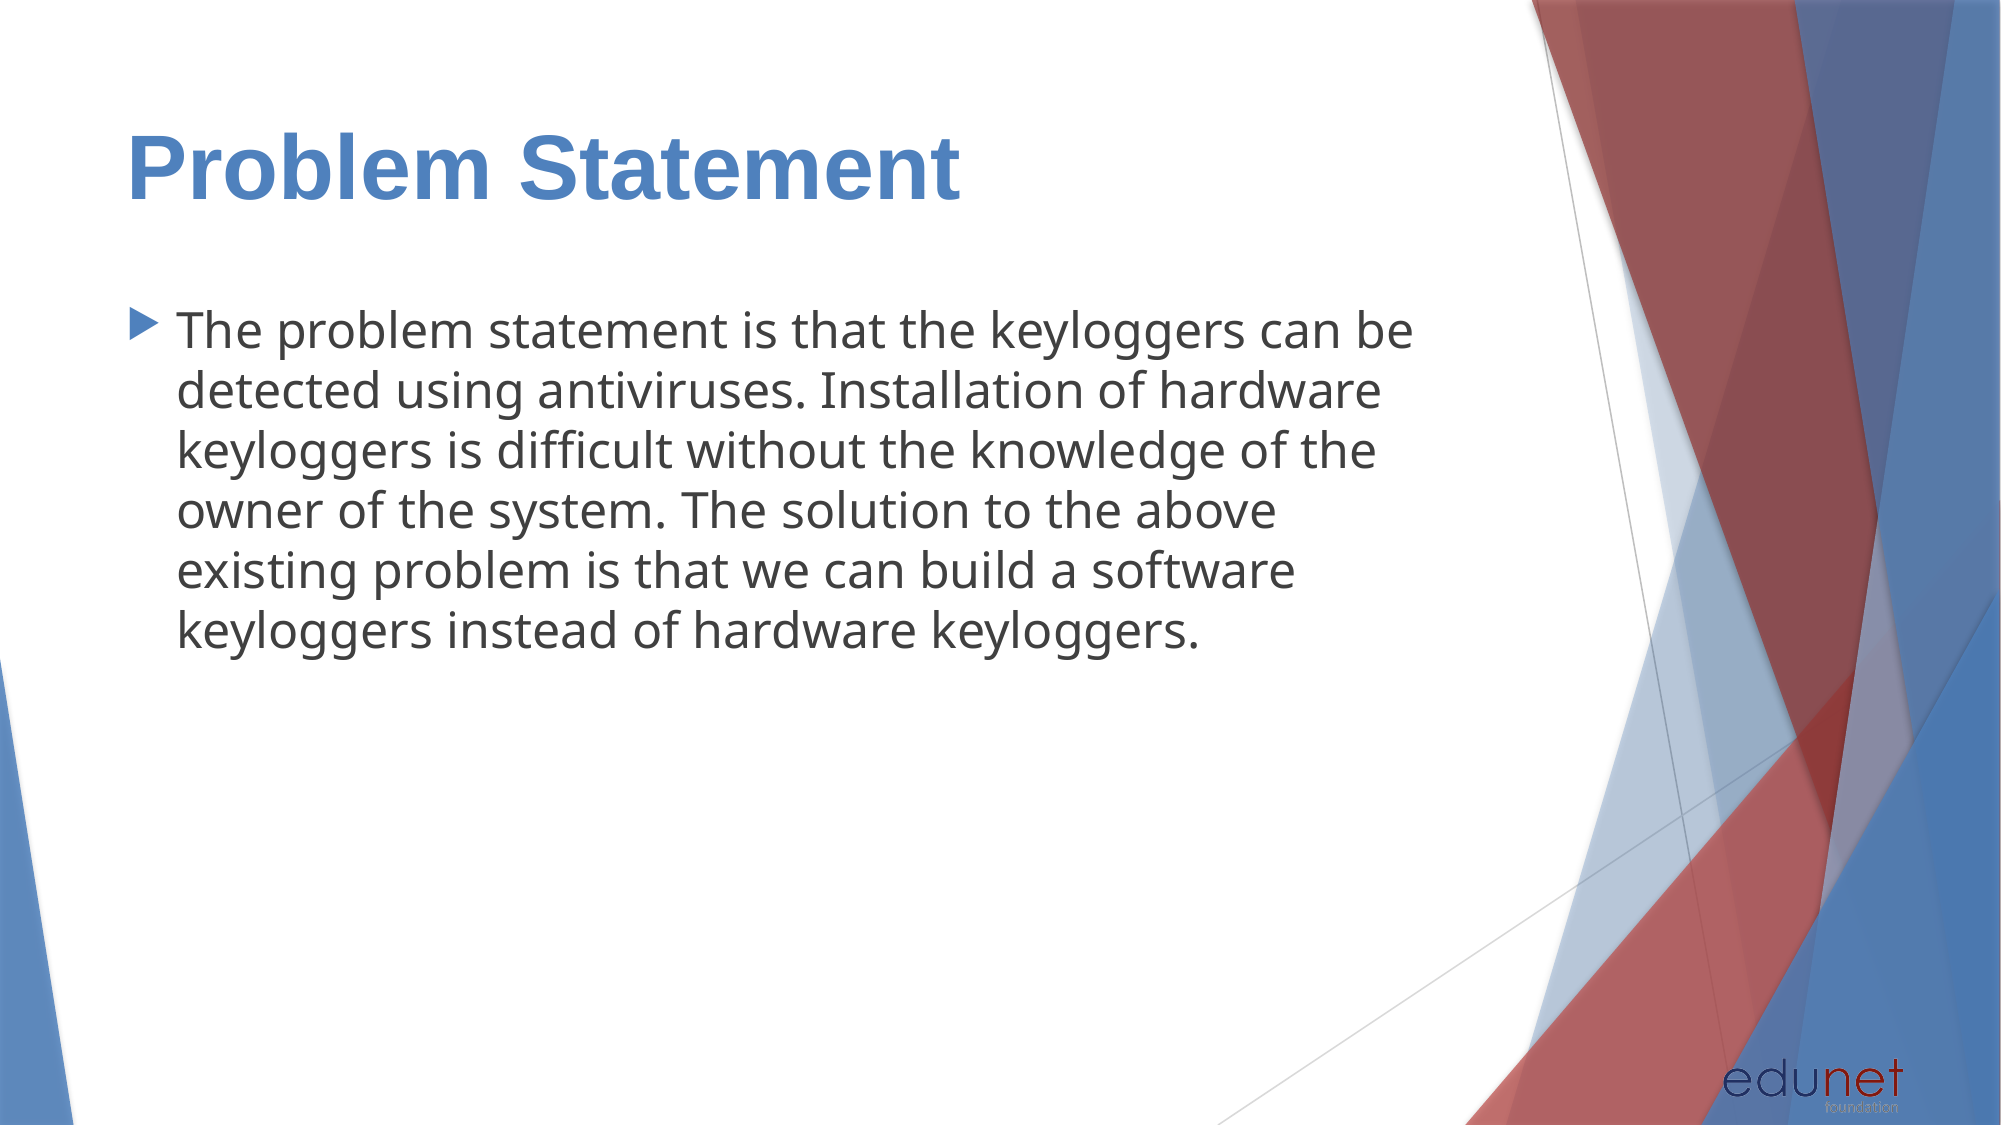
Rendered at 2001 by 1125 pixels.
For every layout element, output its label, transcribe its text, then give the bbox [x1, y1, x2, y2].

picture [1719, 1056, 1905, 1116]
title Problem Statement [111, 99, 1522, 317]
list The problem statement is that the keyloggers can be detected using antiviruses. Installation of hardware keyloggers is difficult without the knowledge of the owner of the system. The solution to the above existing problem is that we can build a software keyloggers instead of hardware keyloggers. [111, 291, 1475, 711]
